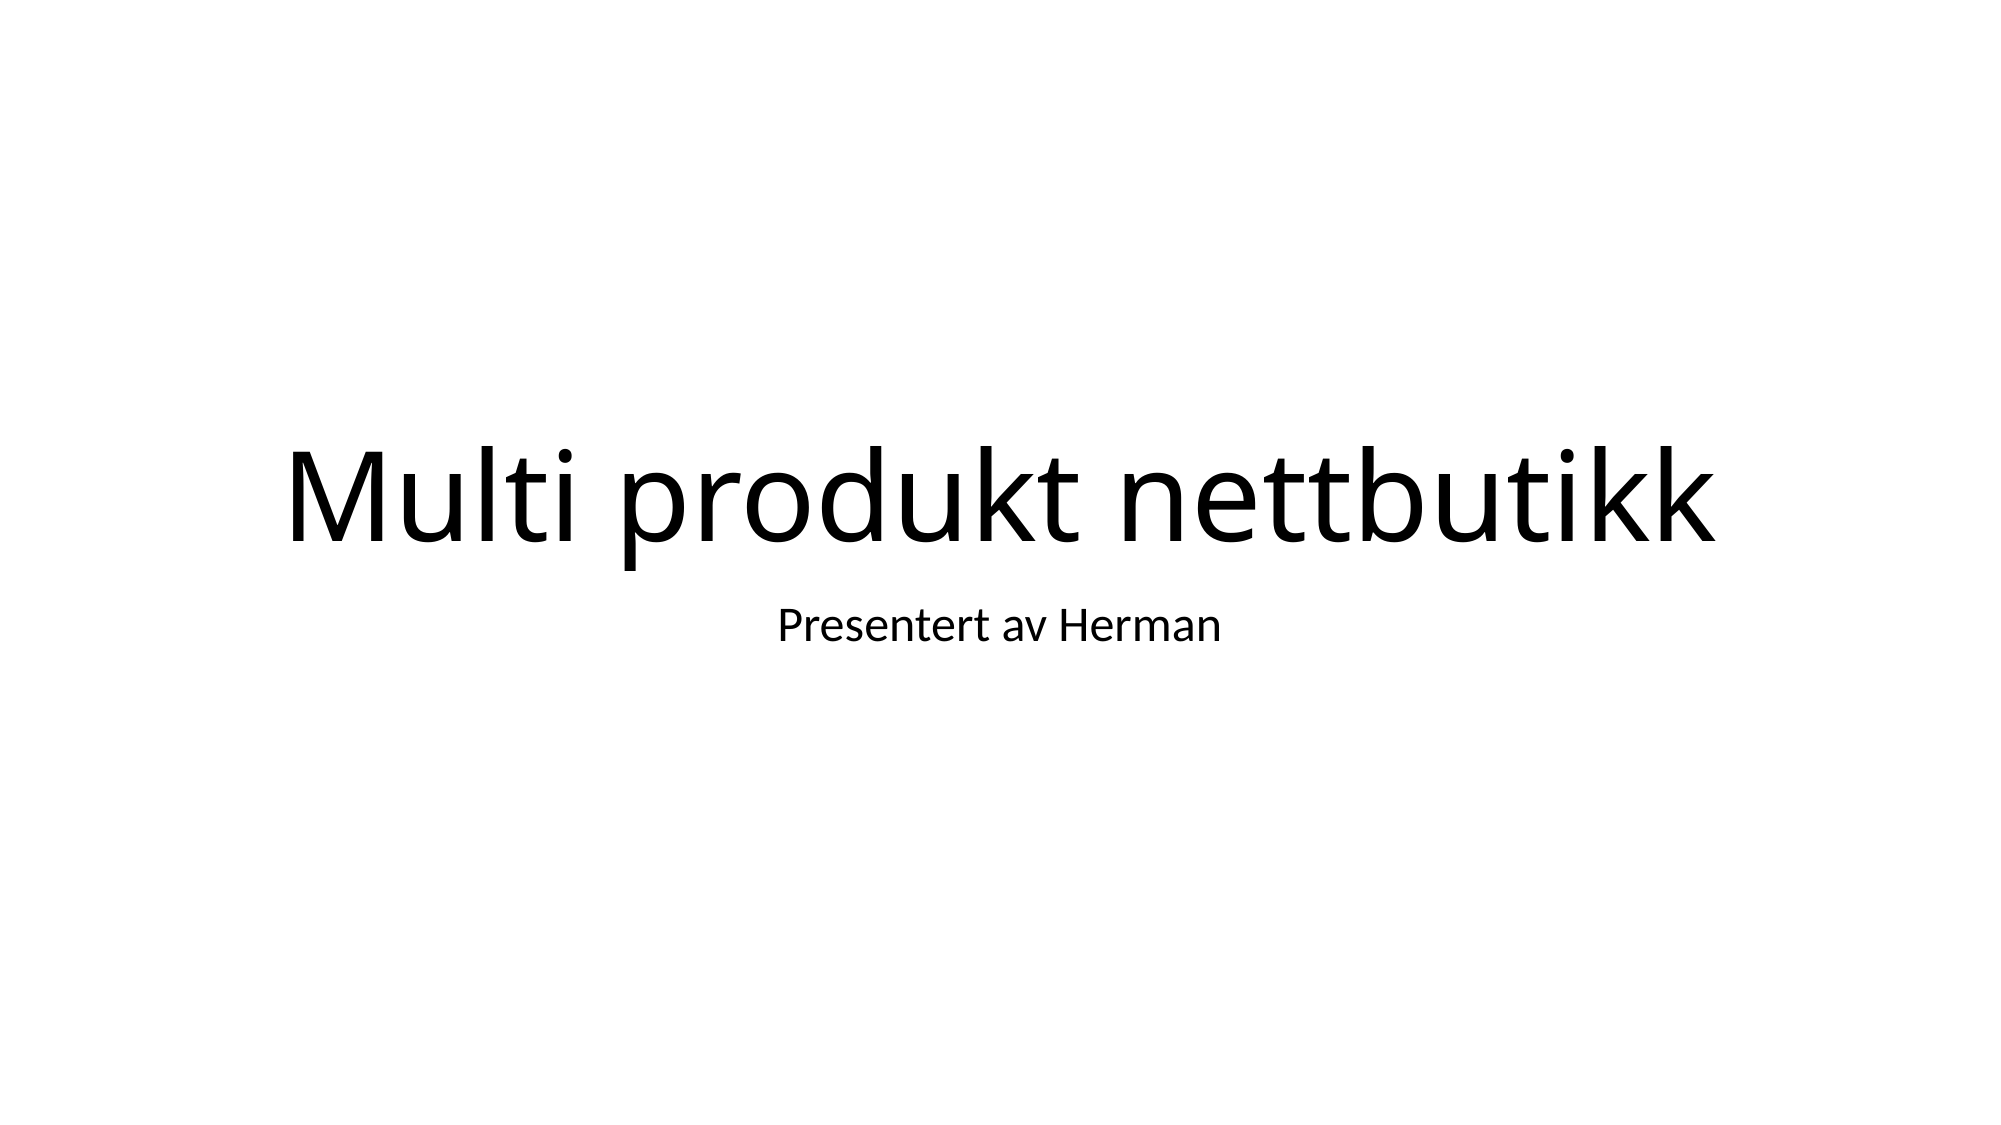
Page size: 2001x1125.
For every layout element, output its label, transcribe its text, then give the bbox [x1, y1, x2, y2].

subtitle Presentert av Herman [249, 590, 1750, 863]
title Multi produkt nettbutikk [249, 184, 1750, 576]
